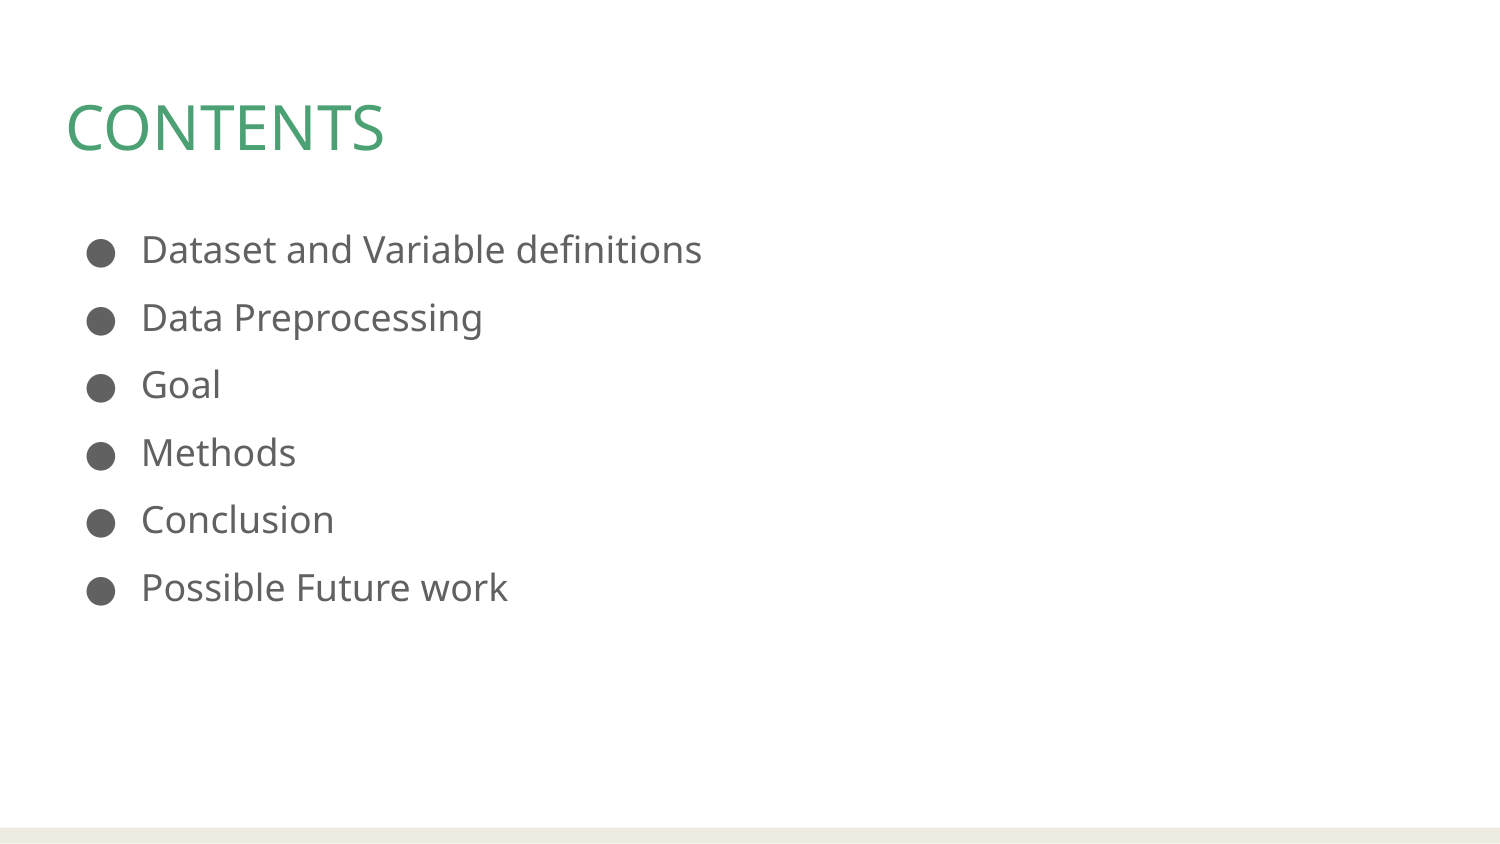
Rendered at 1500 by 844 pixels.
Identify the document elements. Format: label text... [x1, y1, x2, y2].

text_box CONTENTS [51, 72, 1449, 167]
text_box Dataset and Variable definitions Data Preprocessing Goal Methods Conclusion Possible Future work [51, 188, 1449, 750]
